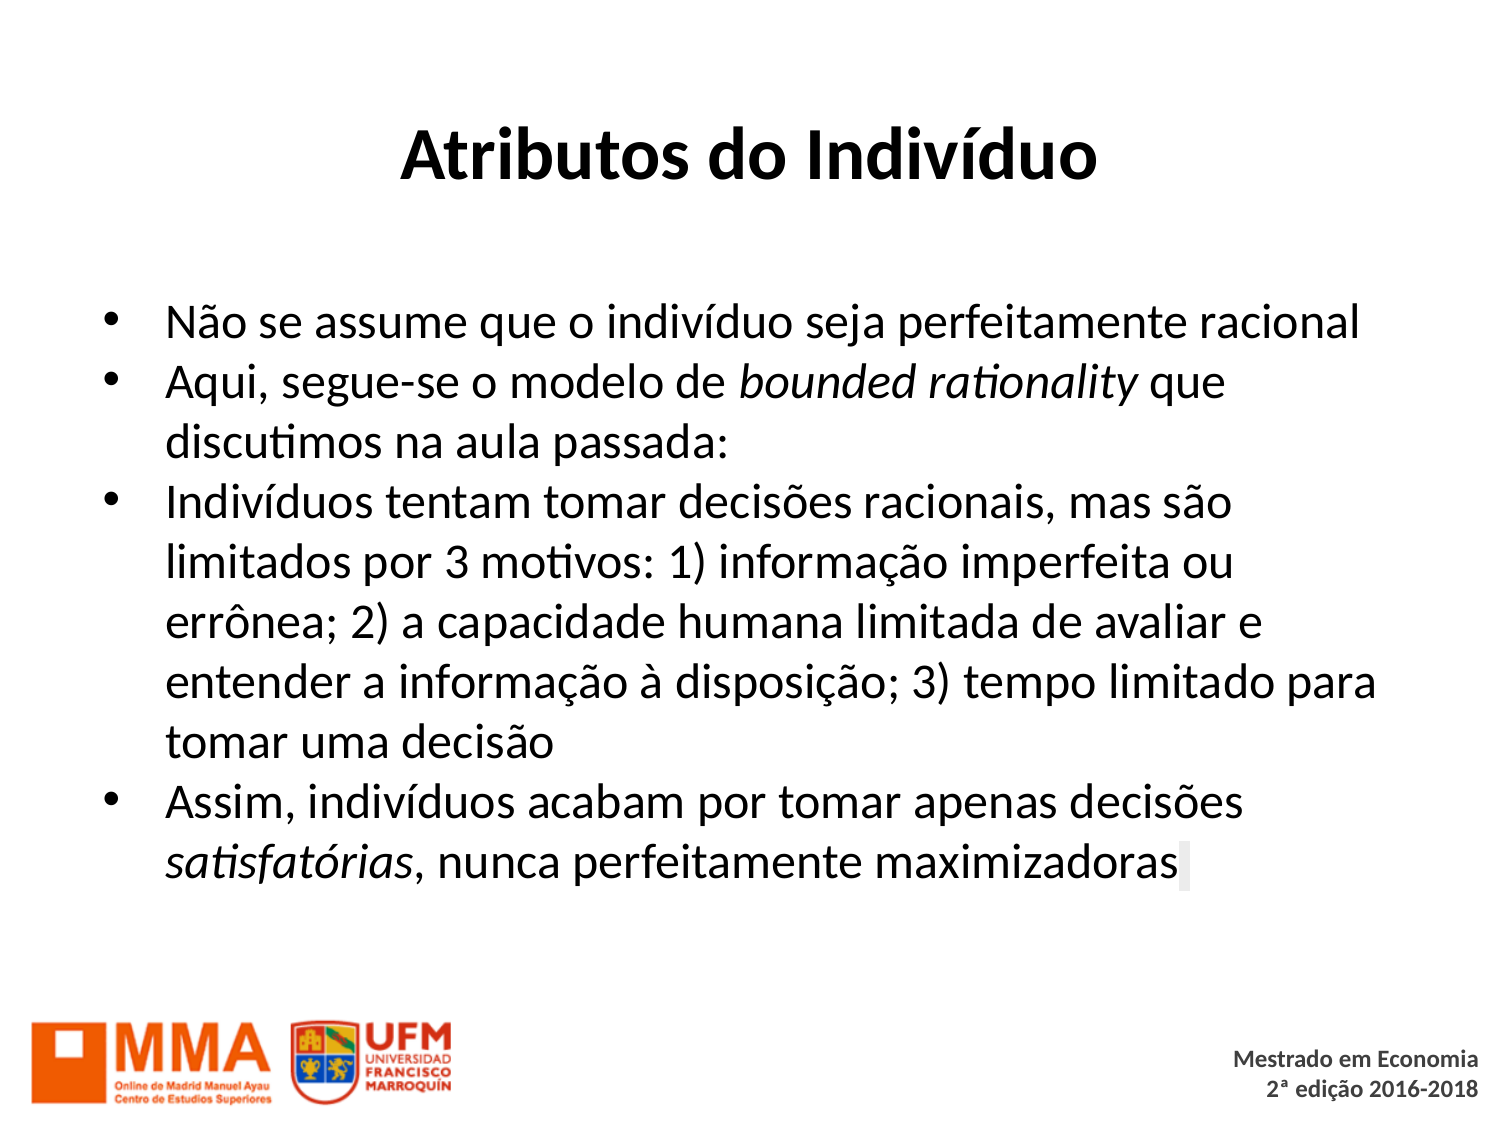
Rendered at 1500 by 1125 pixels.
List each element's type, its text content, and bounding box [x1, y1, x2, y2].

picture [23, 1016, 467, 1114]
title Atributos do Indivíduo [75, 45, 1425, 233]
list Não se assume que o indivíduo seja perfeitamente racional Aqui, segue-se o modelo de bounded rationality que discutimos na aula passada: Indivíduos tentam tomar decisões racionais, mas são limitados por 3 motivos: 1) informação imperfeita ou errônea; 2) a capacidade humana limitada de avaliar e entender a informação à disposição; 3) tempo limitado para tomar uma decisão Assim, indivíduos acabam por tomar apenas decisões satisfatórias, nunca perfeitamente maximizadoras [75, 273, 1425, 985]
